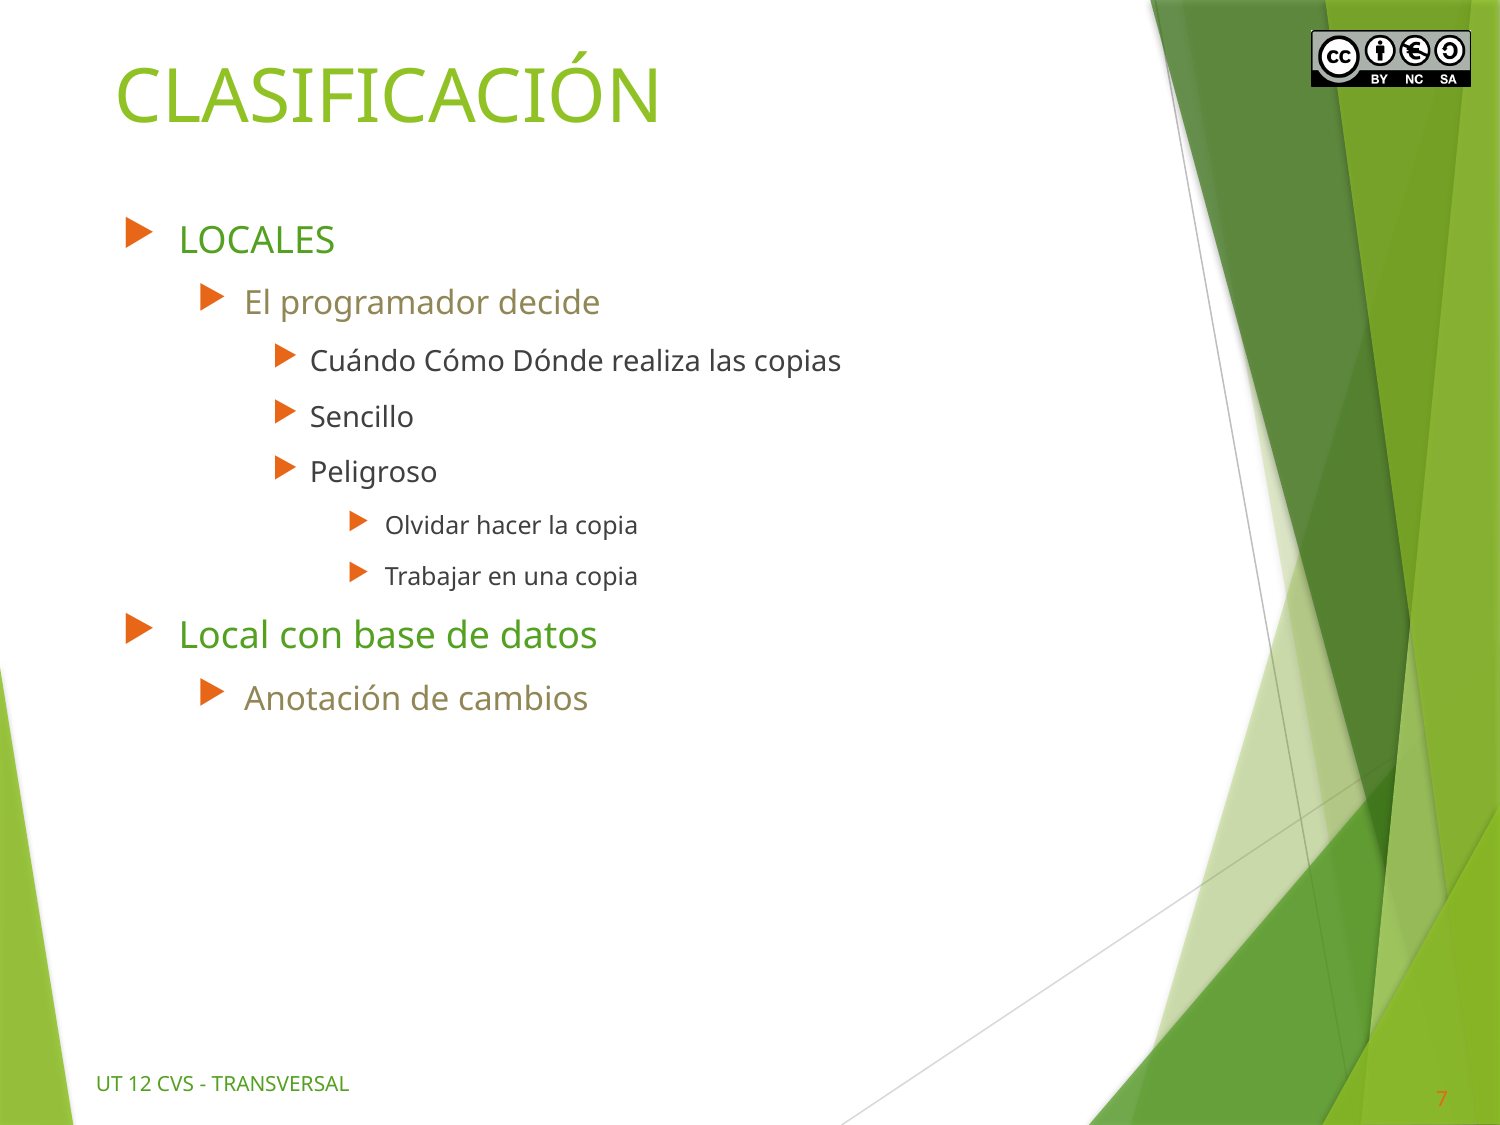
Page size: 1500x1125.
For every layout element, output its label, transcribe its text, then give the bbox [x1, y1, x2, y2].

title CLASIFICACIÓN [99, 39, 1235, 149]
picture [1311, 30, 1471, 87]
list LOCALES El programador decide Cuándo Cómo Dónde realiza las copias Sencillo Peligroso Olvidar hacer la copia Trabajar en una copia Local con base de datos Anotación de cambios [107, 208, 1388, 965]
